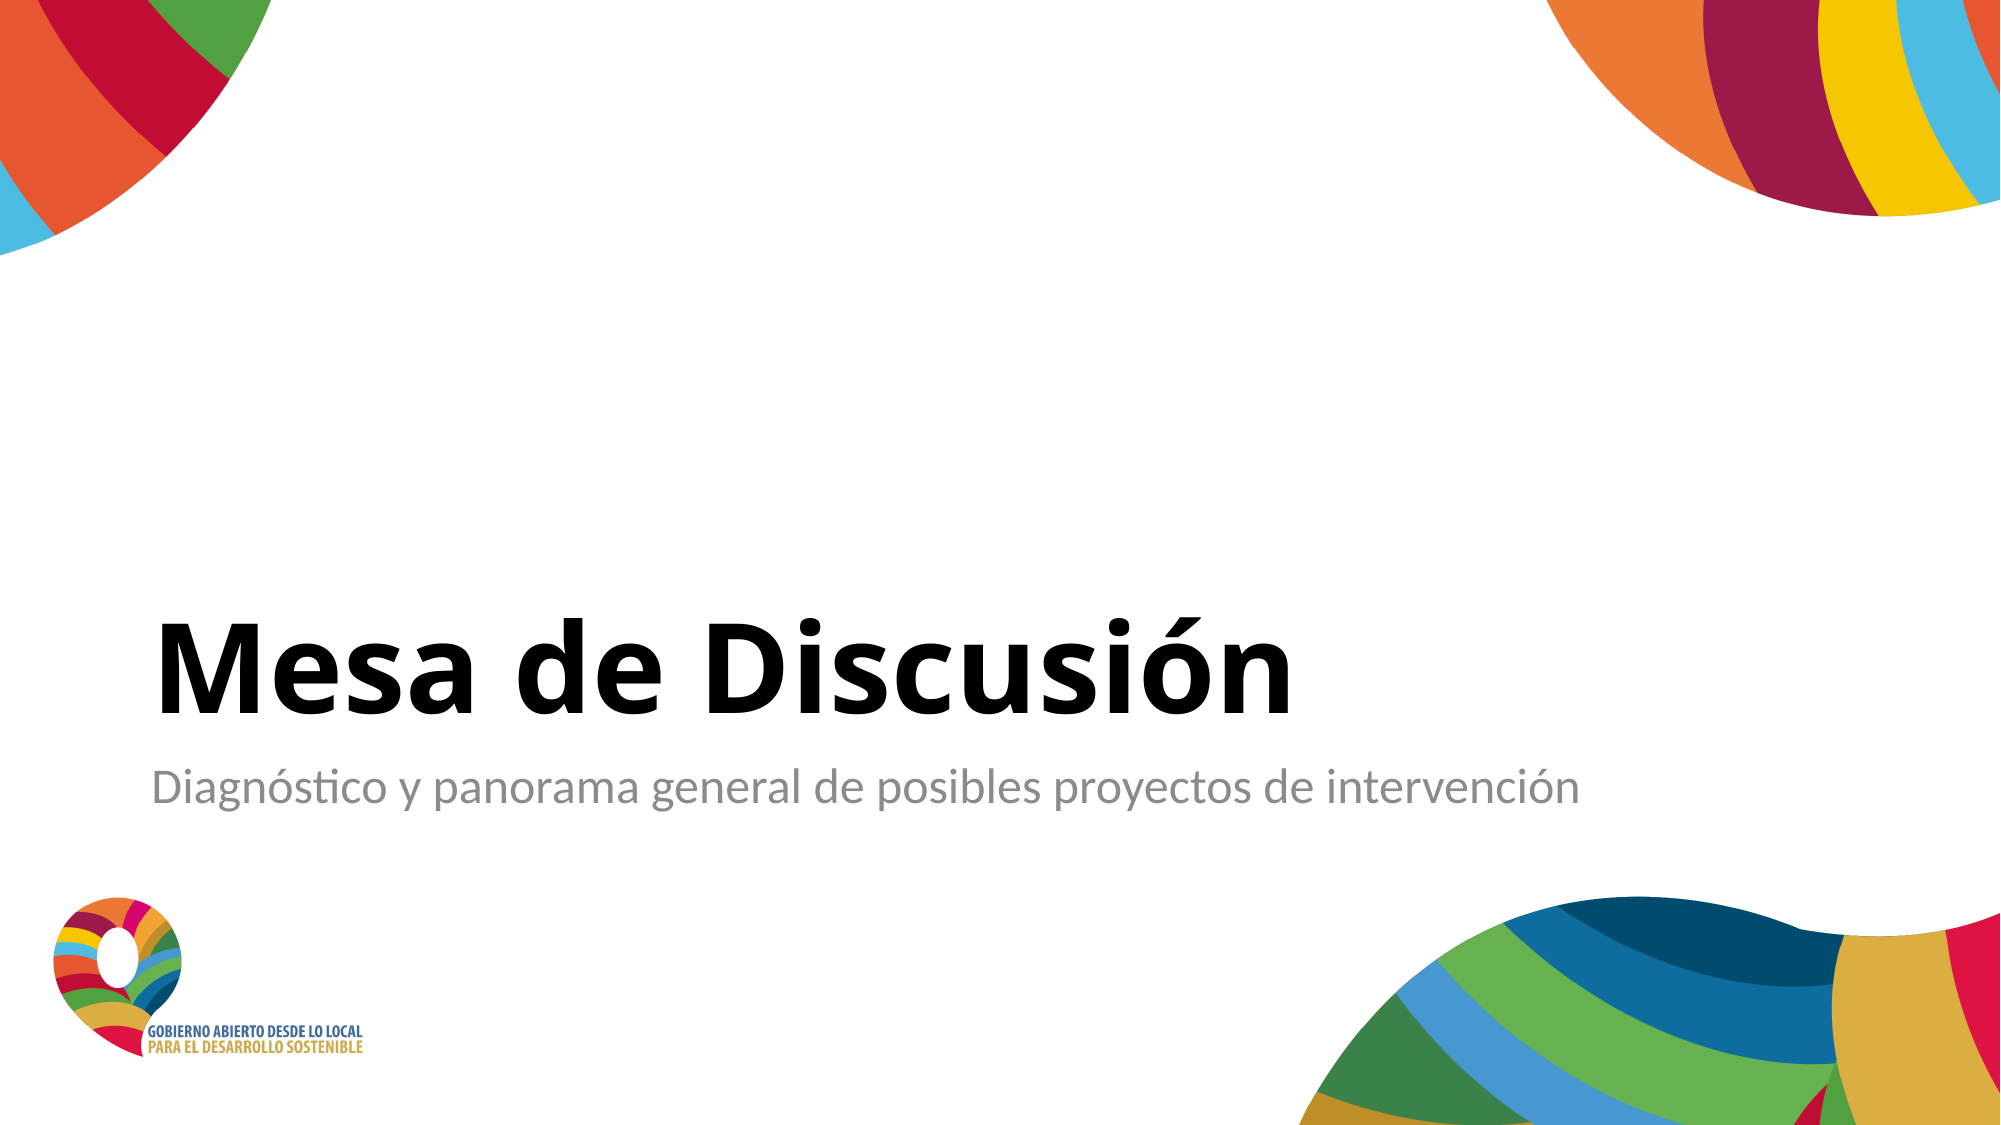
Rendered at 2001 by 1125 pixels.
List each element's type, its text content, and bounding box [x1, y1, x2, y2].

list Diagnóstico y panorama general de posibles proyectos de intervención [136, 752, 1862, 999]
title Mesa de Discusión [136, 280, 1862, 749]
picture [0, 0, 2000, 1125]
